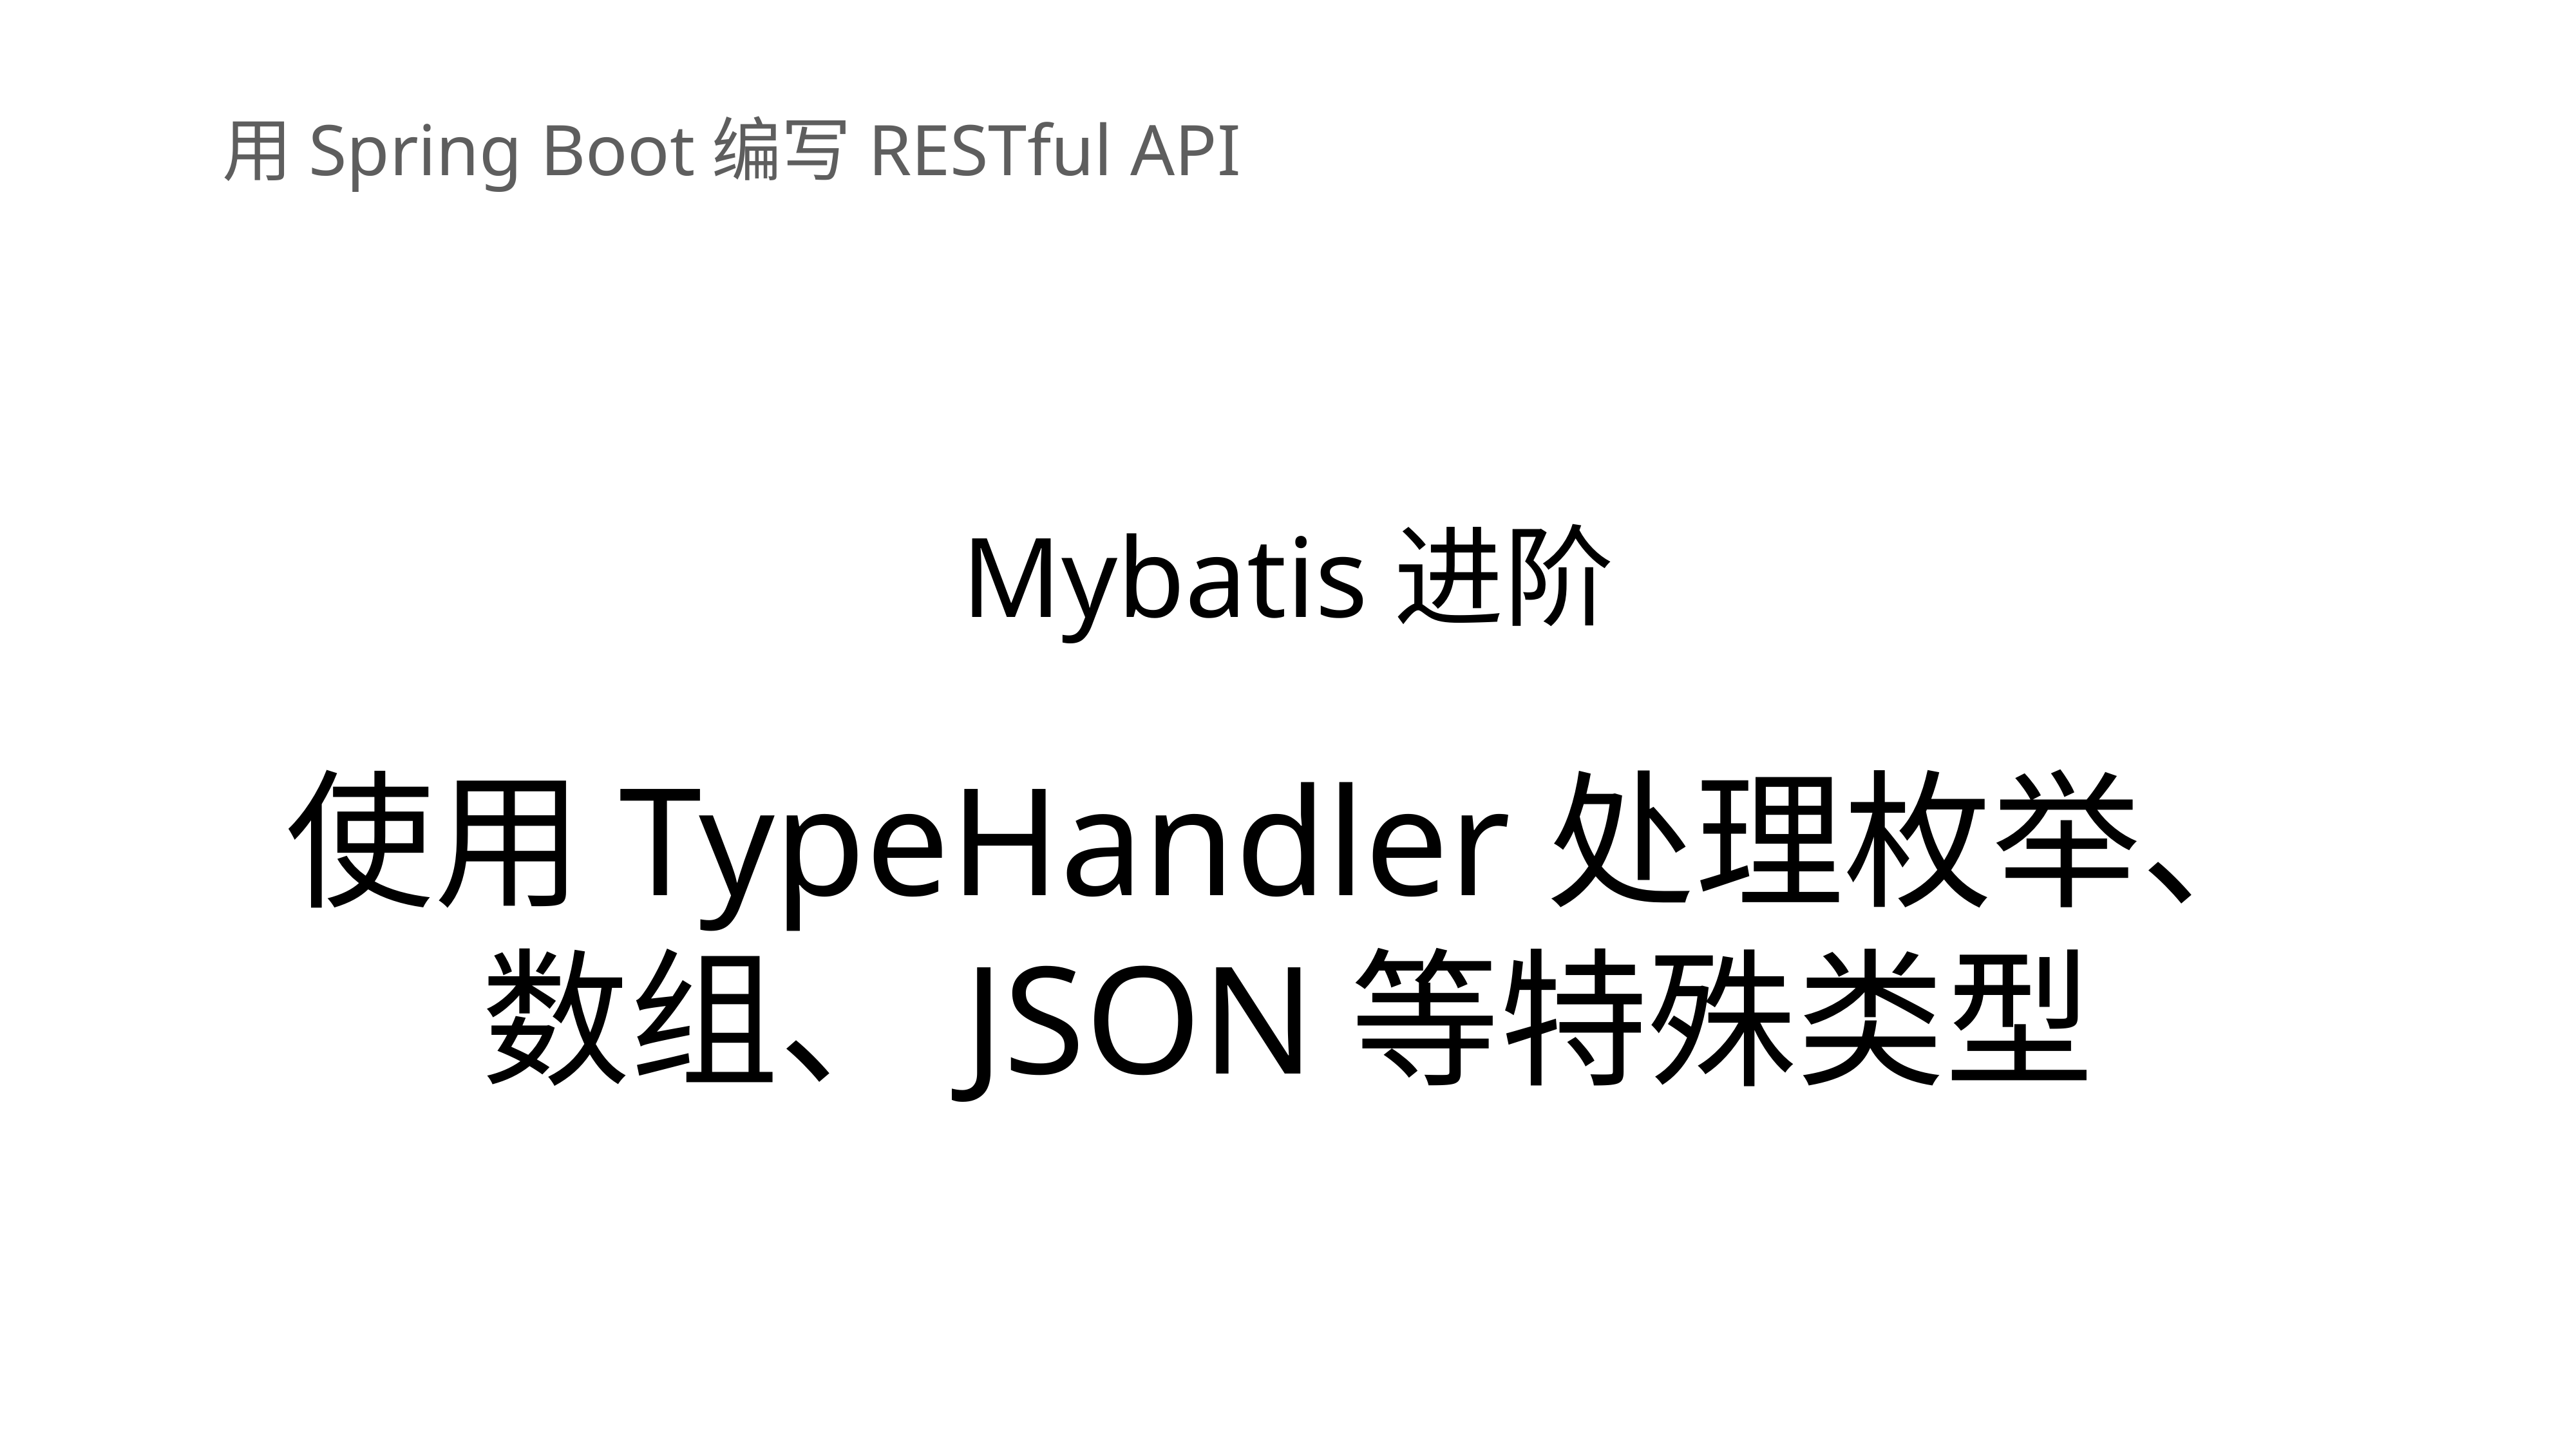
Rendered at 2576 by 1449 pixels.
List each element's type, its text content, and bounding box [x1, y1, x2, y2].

text_box Mybatis进阶 [214, 500, 2362, 647]
text_box 使用TypeHandler处理枚举、数组、JSON等特殊类型 [214, 739, 2362, 1177]
text_box 用Spring Boot编写RESTful API [214, 98, 2362, 266]
